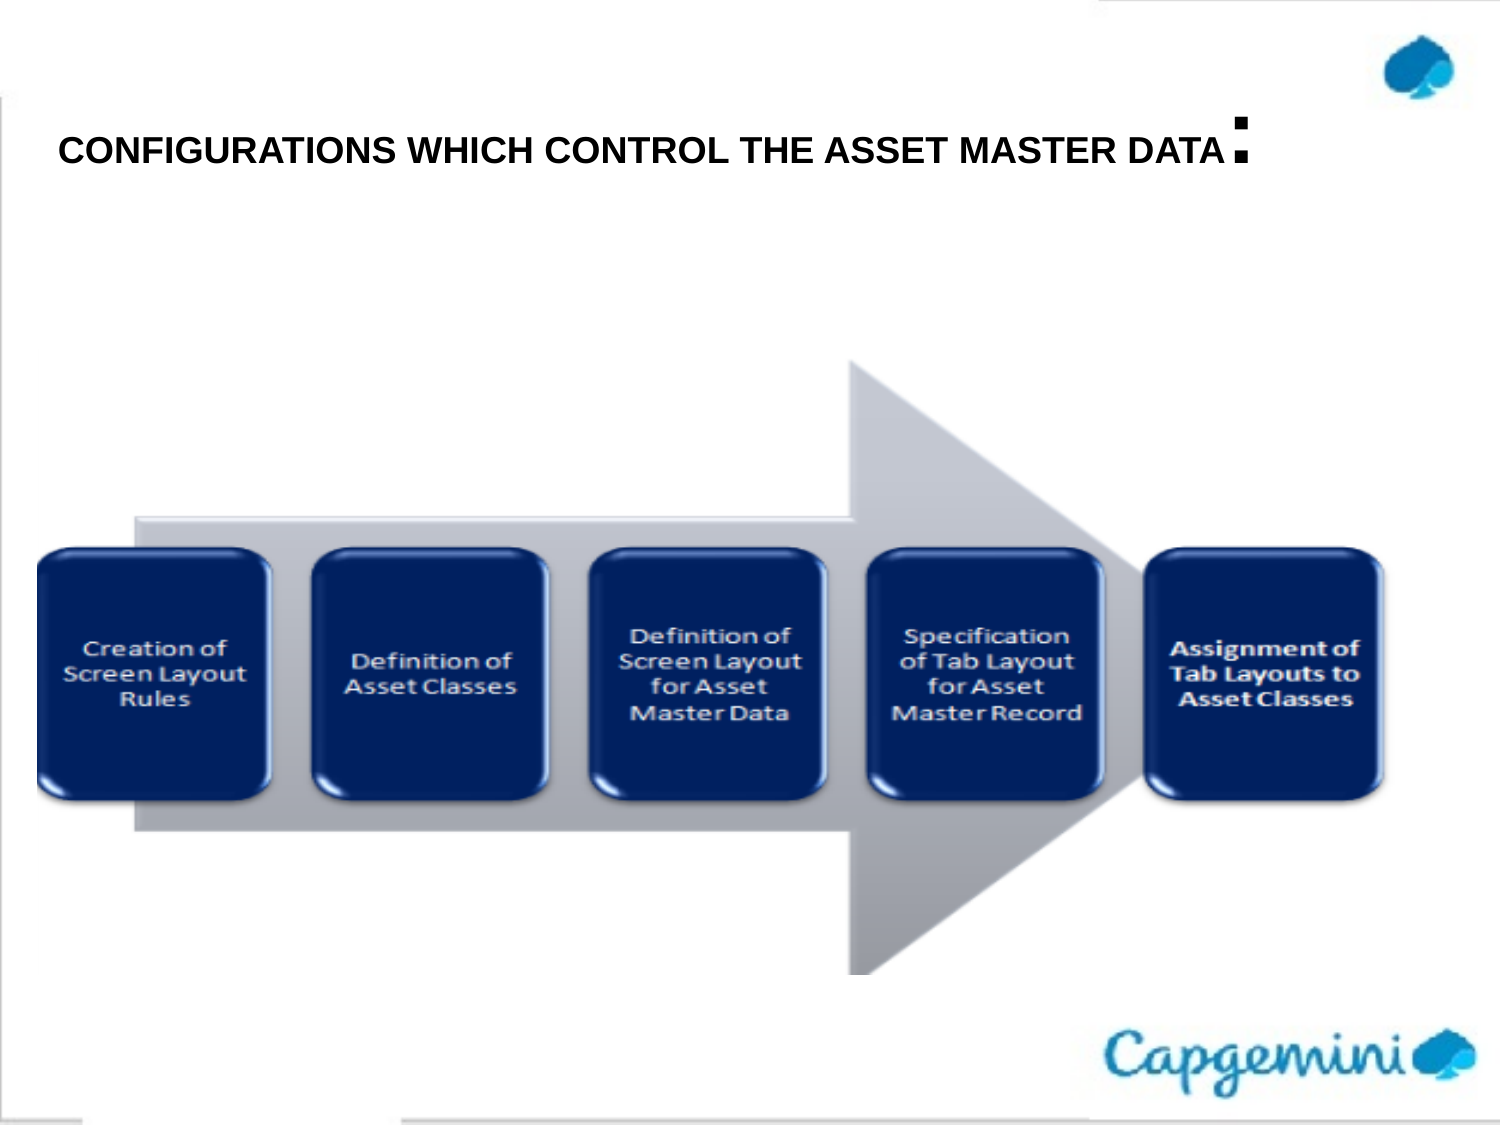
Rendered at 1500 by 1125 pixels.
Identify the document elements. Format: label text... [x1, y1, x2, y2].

title CONFIGURATIONS WHICH CONTROL THE ASSET MASTER DATA: [57, 71, 1492, 183]
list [37, 349, 1438, 976]
picture [0, 0, 1500, 1125]
